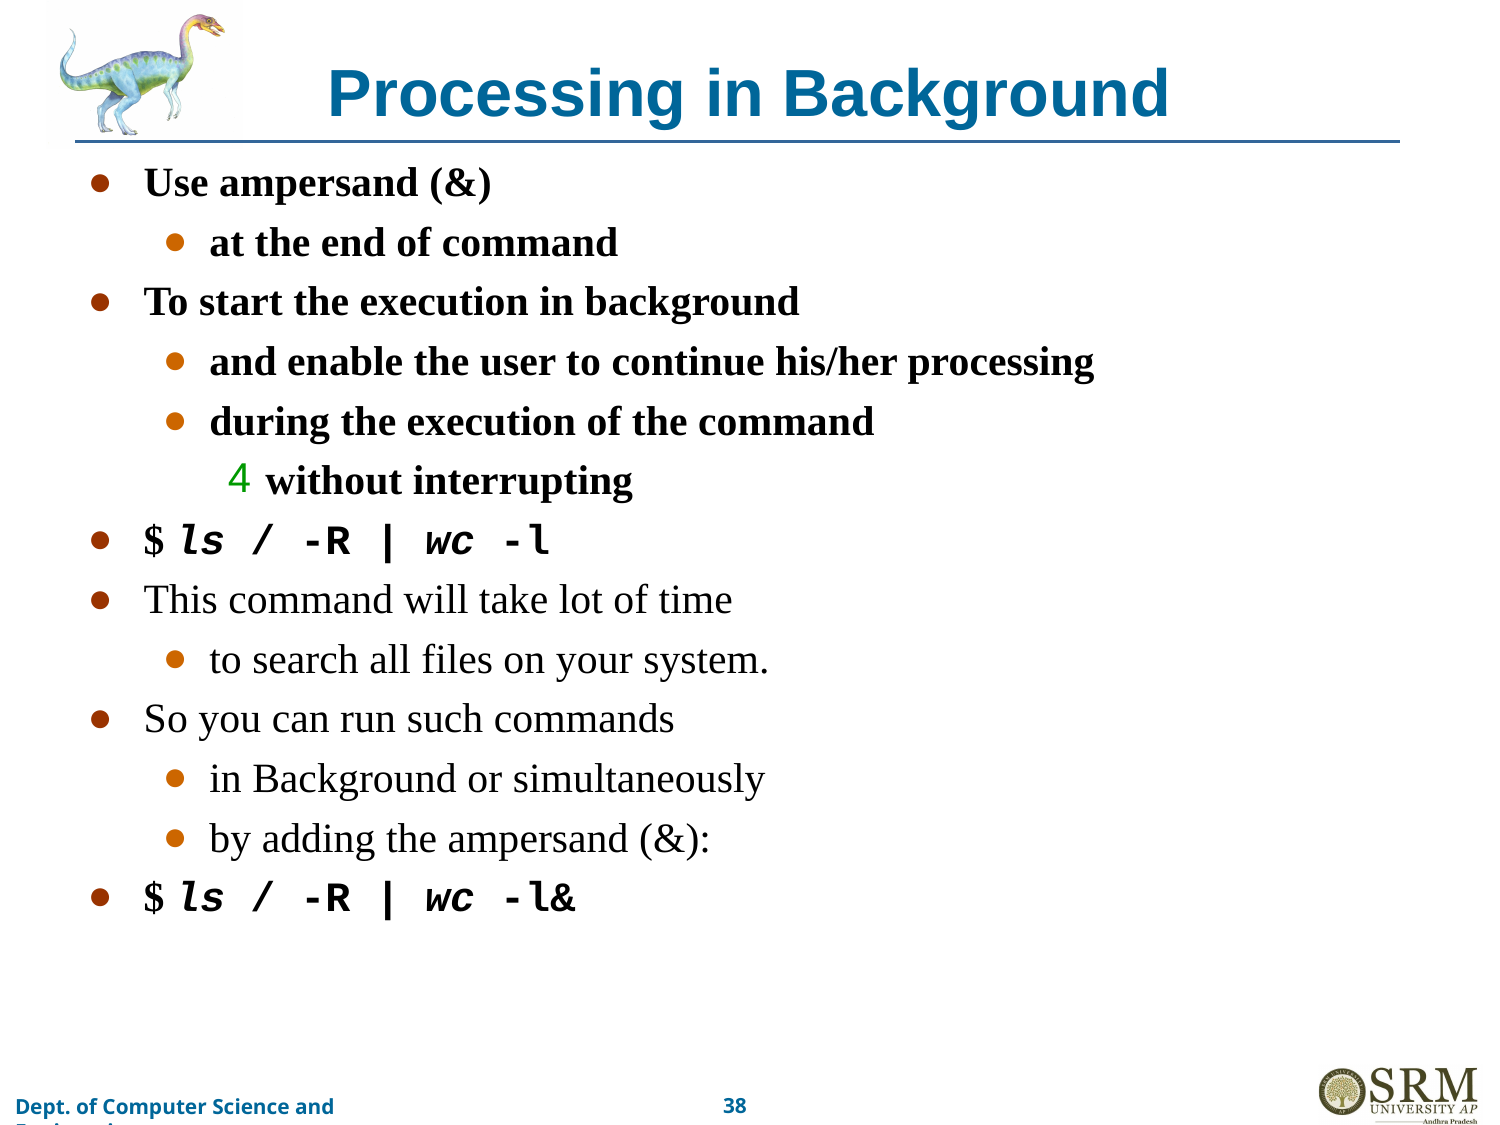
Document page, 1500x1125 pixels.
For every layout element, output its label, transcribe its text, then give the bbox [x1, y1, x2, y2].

list Use ampersand (&) at the end of command To start the execution in background and enable the user to continue his/her processing during the execution of the command without interrupting $ ls / -R | wc -l This command will take lot of time to search all files on your system. So you can run such commands in Background or simultaneously by adding the ampersand (&): $ ls / -R | wc -l& [72, 153, 1423, 1016]
picture [46, 0, 243, 149]
title Processing in Background [75, 45, 1425, 138]
picture [1318, 1064, 1483, 1125]
